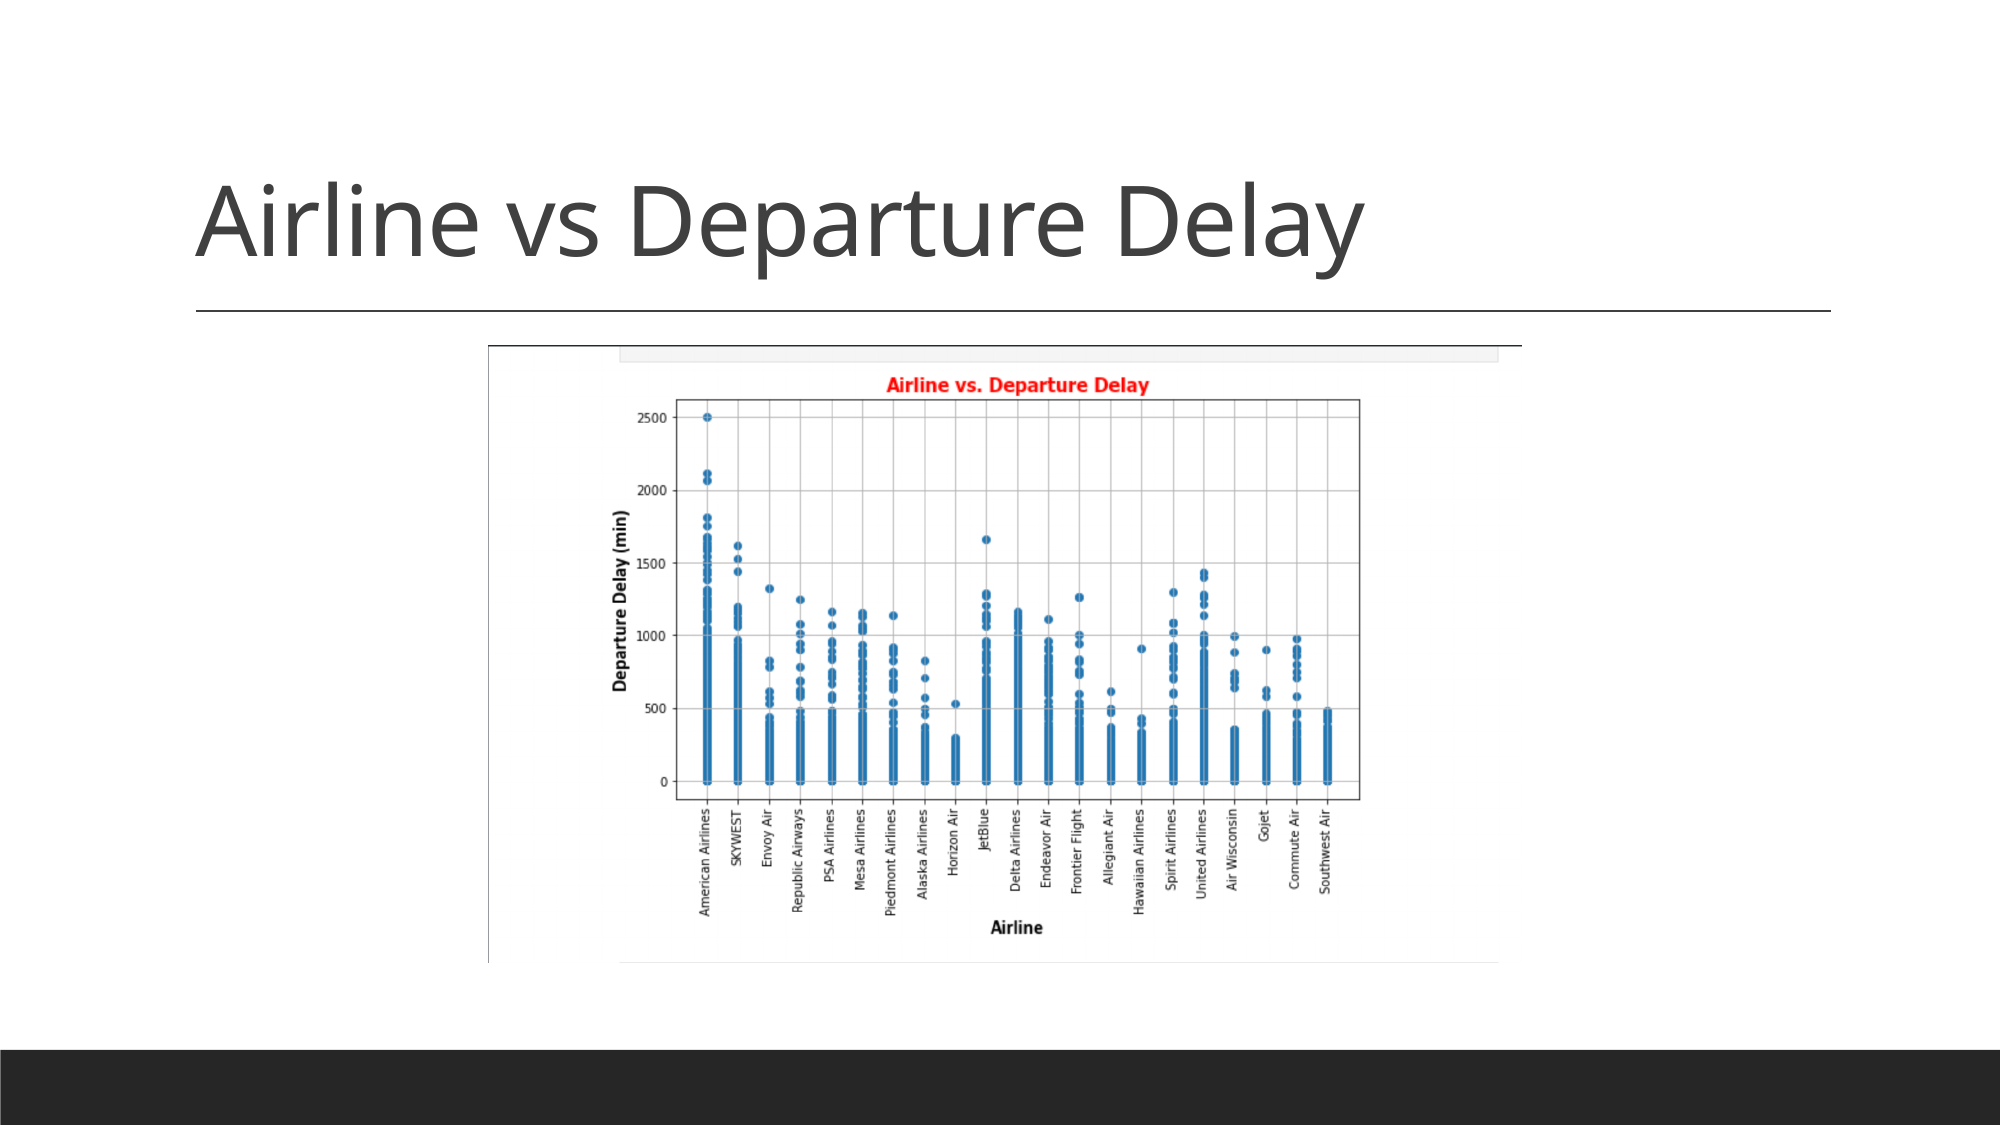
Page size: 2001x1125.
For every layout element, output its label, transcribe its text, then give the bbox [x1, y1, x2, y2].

title Airline vs Departure Delay [180, 47, 1830, 285]
picture [488, 345, 1522, 964]
